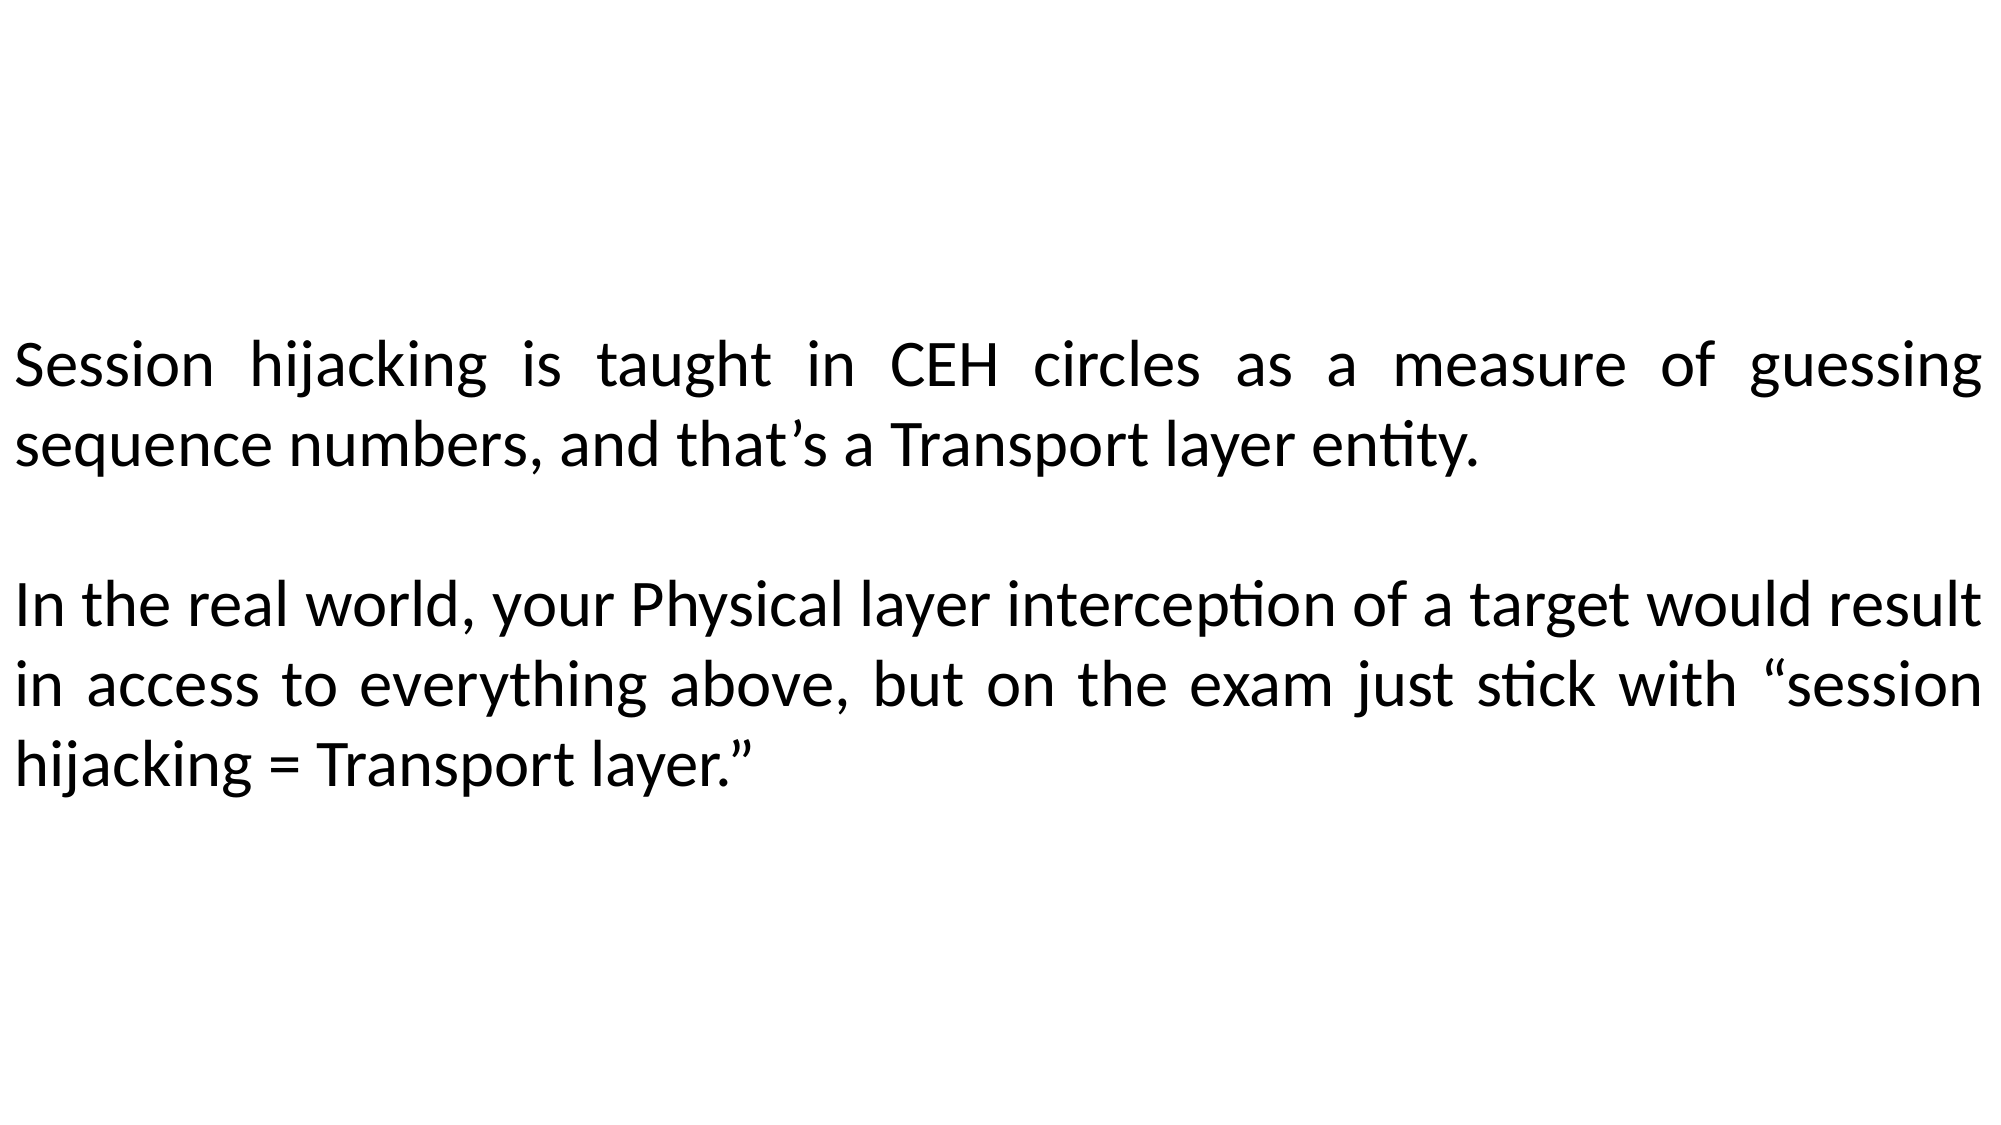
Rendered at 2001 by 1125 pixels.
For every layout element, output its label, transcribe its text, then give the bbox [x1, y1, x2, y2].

text_box Session hijacking is taught in CEH circles as a measure of guessing sequence numbers, and that’s a Transport layer entity. In the real world, your Physical layer interception of a target would result in access to everything above, but on the exam just stick with “session hijacking = Transport layer.” [0, 312, 2000, 807]
